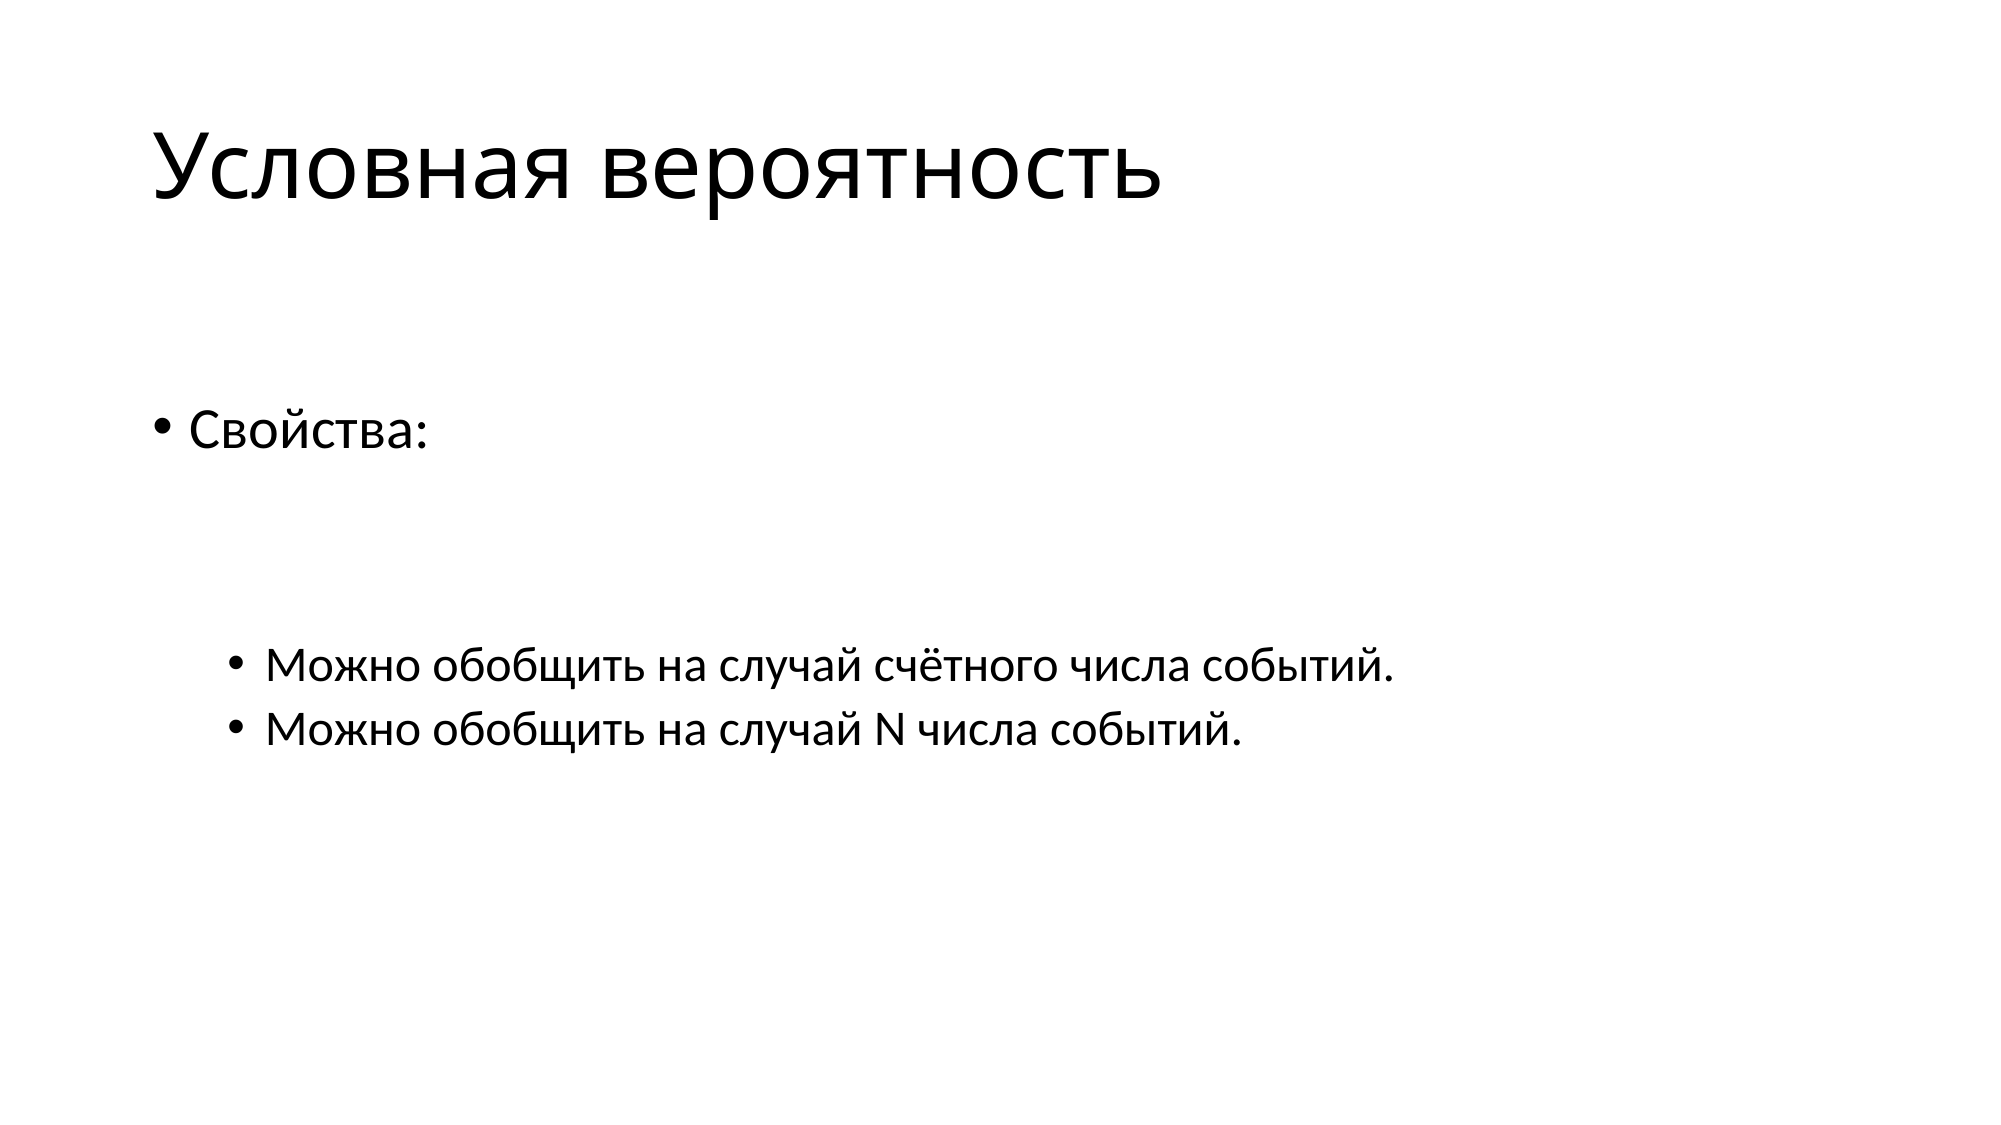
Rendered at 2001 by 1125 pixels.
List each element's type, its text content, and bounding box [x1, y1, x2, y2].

title Условная вероятность [137, 59, 1863, 278]
